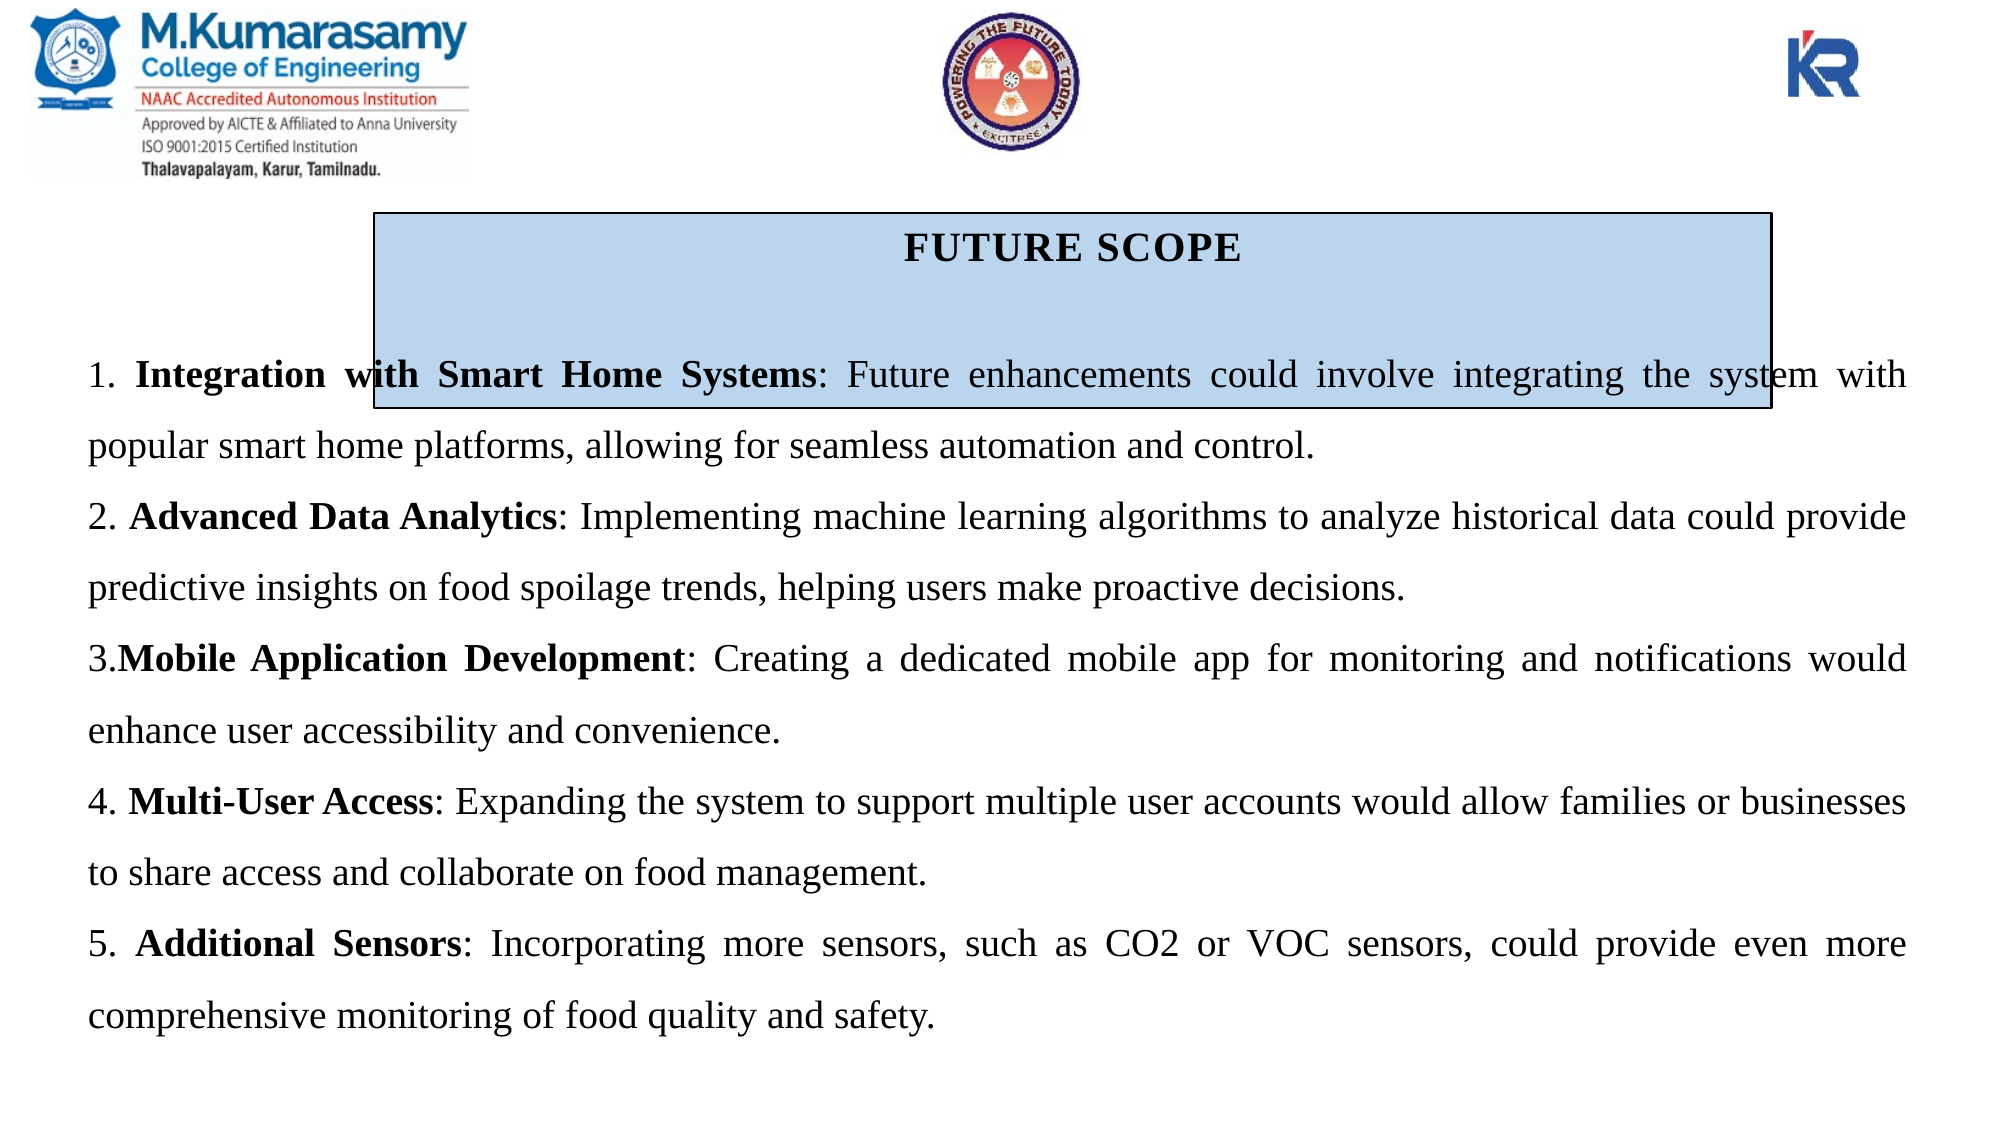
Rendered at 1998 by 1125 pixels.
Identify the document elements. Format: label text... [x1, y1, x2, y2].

picture [939, 10, 1084, 154]
picture [1788, 30, 1861, 97]
title FUTURE SCOPE [373, 213, 1772, 316]
text_box 1. Integration with Smart Home Systems: Future enhancements could involve integrating the system with popular smart home platforms, allowing for seamless automation and control. 2. Advanced Data Analytics: Implementing machine learning algorithms to analyze historical data could provide predictive insights on food spoilage trends, helping users make proactive decisions. 3.Mobile Application Development: Creating a dedicated mobile app for monitoring and notifications would enhance user accessibility and convenience. 4. Multi-User Access: Expanding the system to support multiple user accounts would allow families or businesses to share access and collaborate on food management. 5. Additional Sensors: Incorporating more sensors, such as CO2 or VOC sensors, could provide even more comprehensive monitoring of food quality and safety. [73, 316, 1924, 1044]
picture [30, 8, 469, 179]
